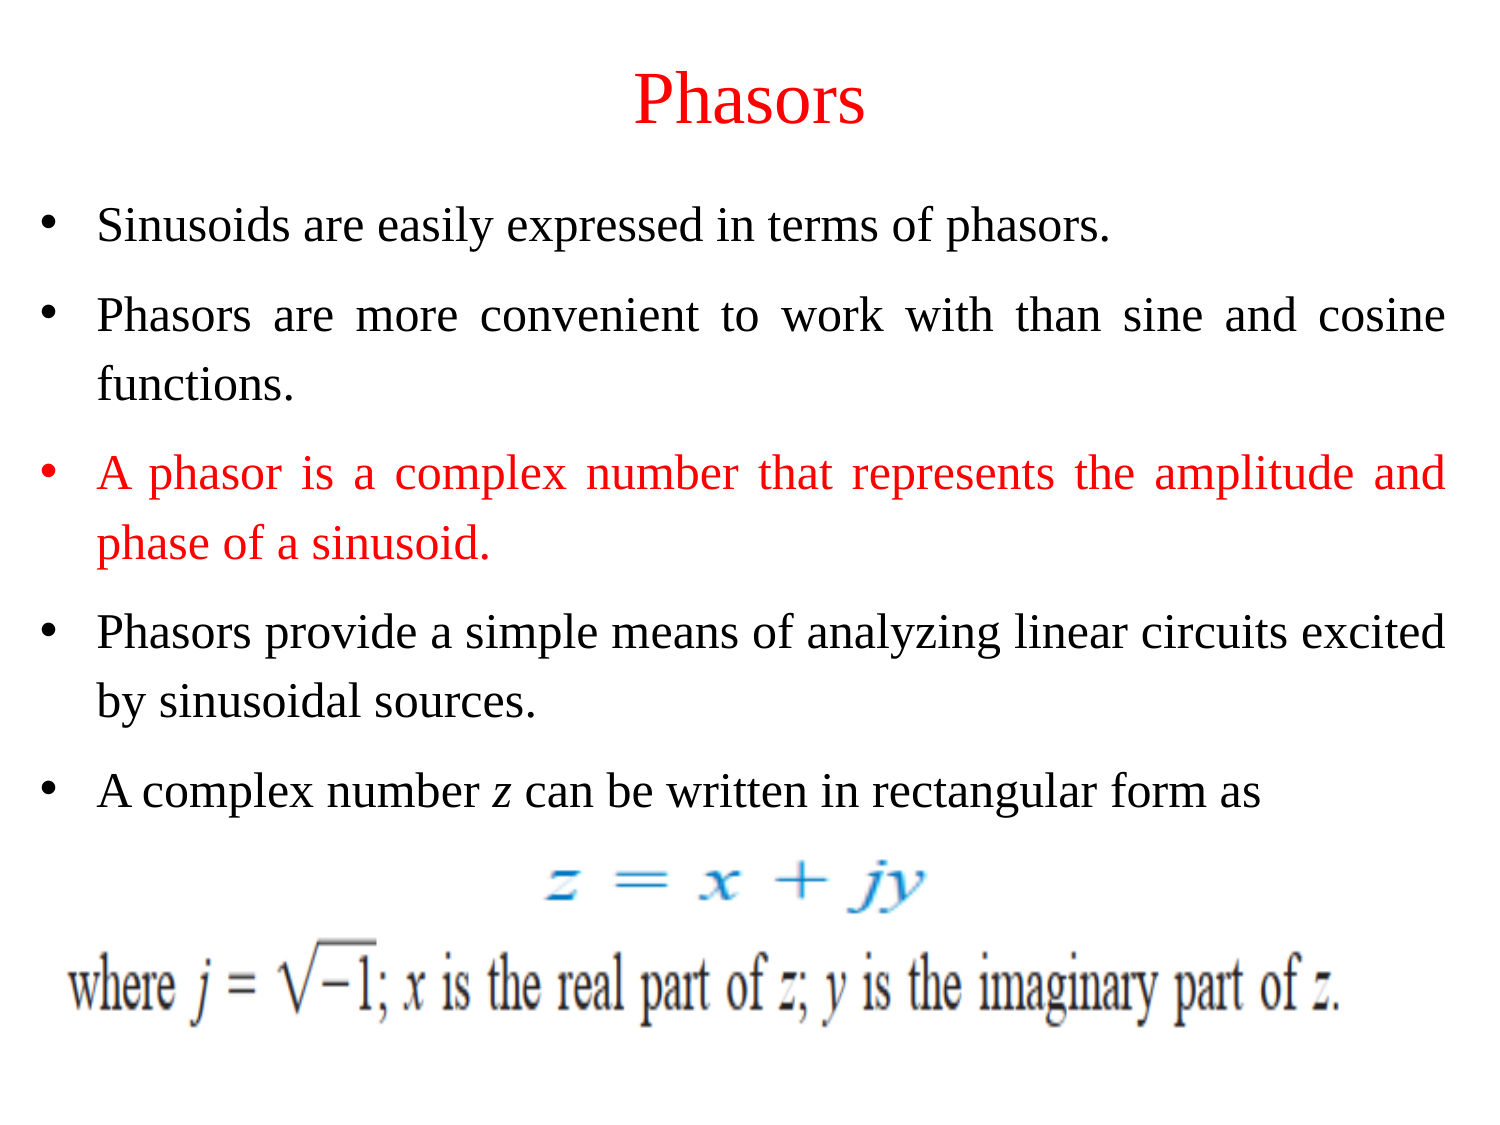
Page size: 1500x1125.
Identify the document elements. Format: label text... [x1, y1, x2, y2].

picture [62, 837, 1351, 1038]
list Sinusoids are easily expressed in terms of phasors. Phasors are more convenient to work with than sine and cosine functions. A phasor is a complex number that represents the amplitude and phase of a sinusoid. Phasors provide a simple means of analyzing linear circuits excited by sinusoidal sources. A complex number z can be written in rectangular form as [24, 174, 1463, 1100]
title Phasors [75, 0, 1425, 174]
